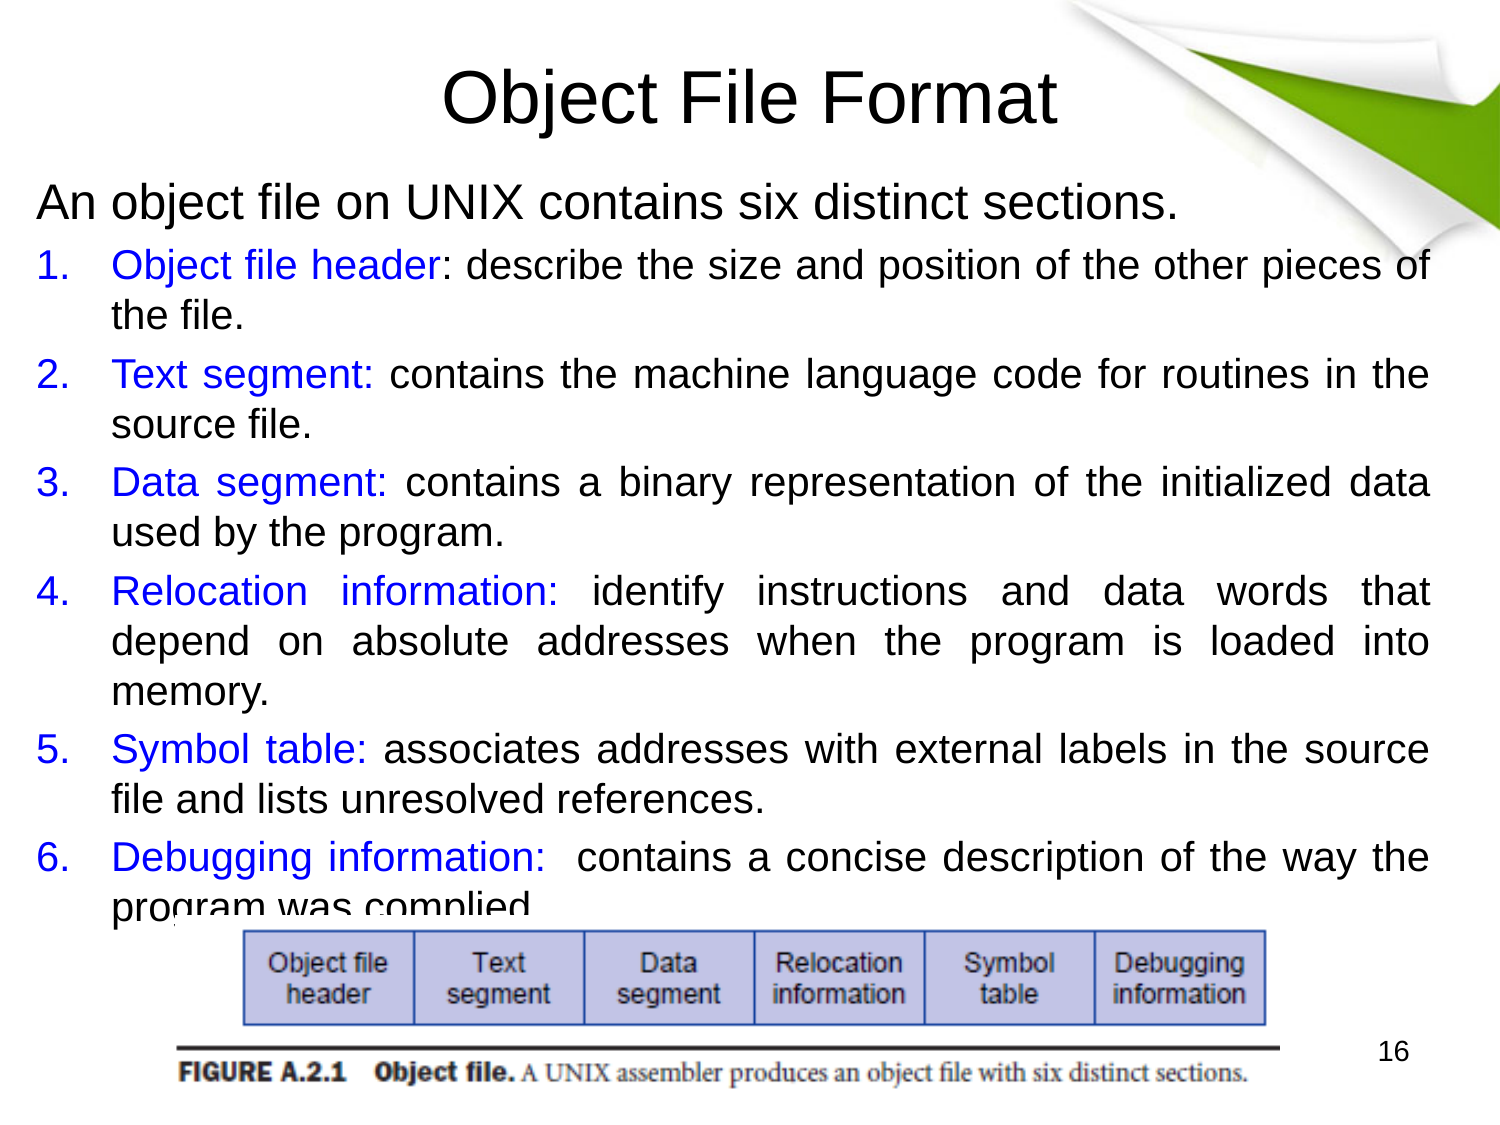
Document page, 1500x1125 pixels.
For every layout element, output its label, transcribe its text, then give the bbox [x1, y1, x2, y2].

title Object File Format [75, 25, 1425, 162]
list An object file on UNIX contains six distinct sections. Object file header: describe the size and position of the other pieces of the file. Text segment: contains the machine language code for routines in the source file. Data segment: contains a binary representation of the initialized data used by the program. Relocation information: identify instructions and data words that depend on absolute addresses when the program is loaded into memory. Symbol table: associates addresses with external labels in the source file and lists unresolved references. Debugging information: contains a concise description of the way the program was complied. [21, 162, 1447, 894]
slide_number 16 [1074, 1024, 1425, 1103]
picture [0, 0, 1500, 1125]
